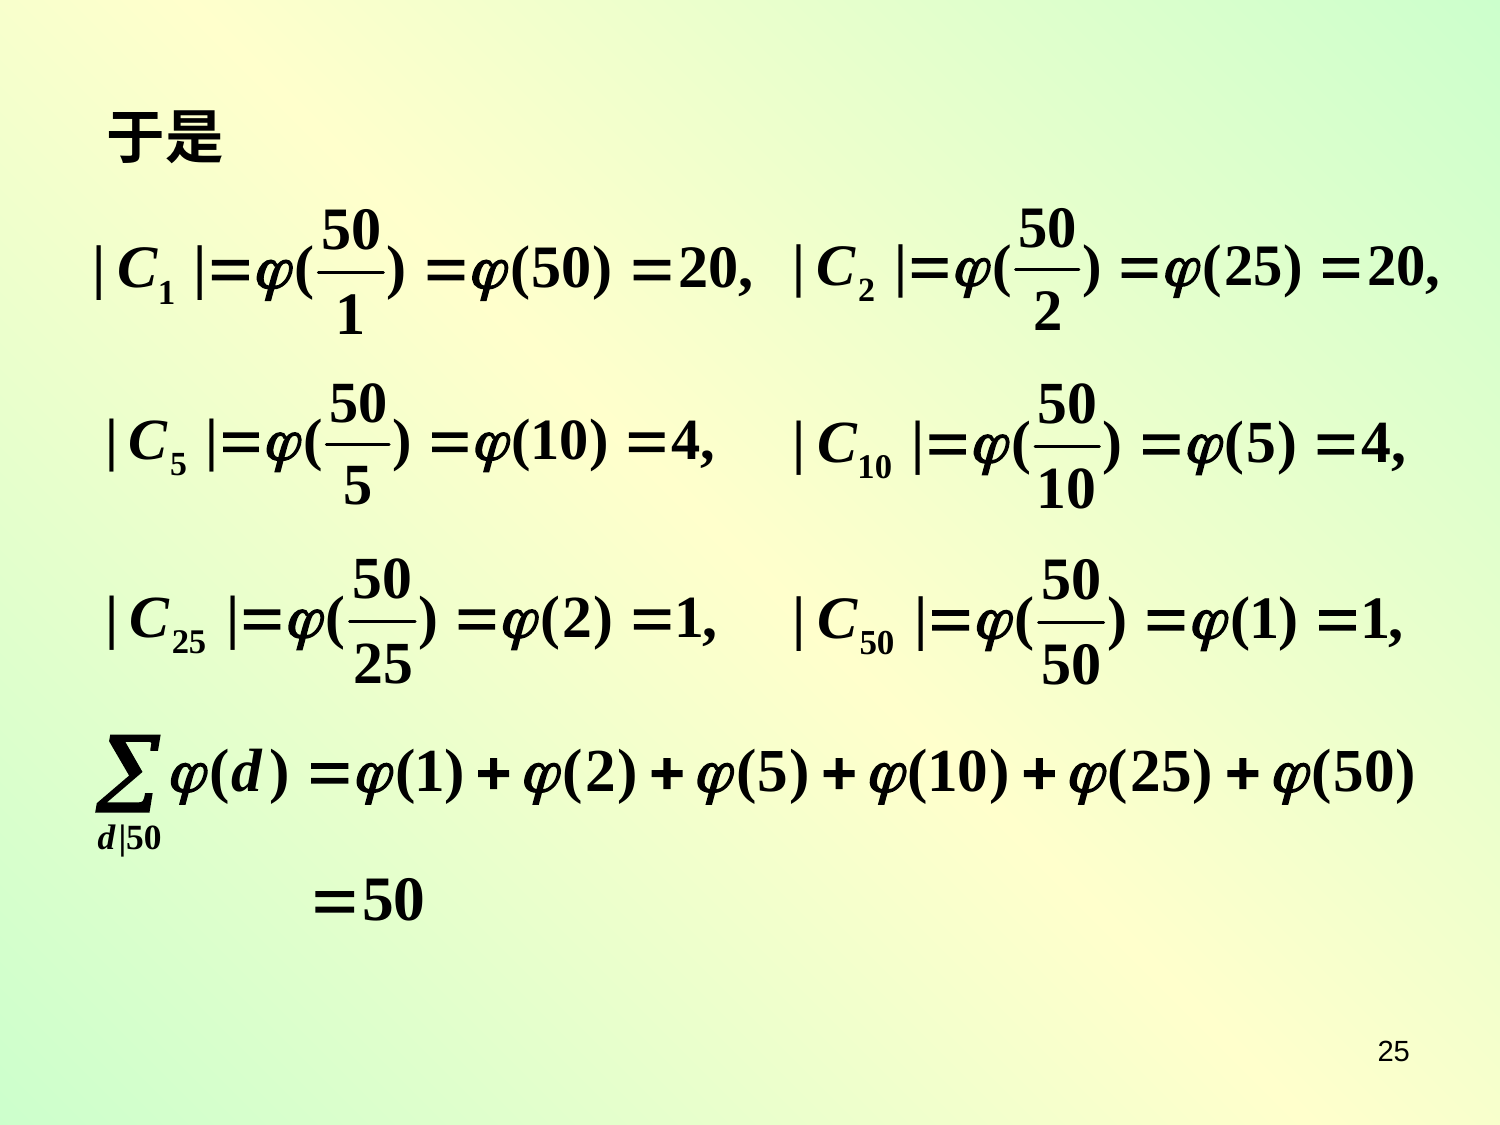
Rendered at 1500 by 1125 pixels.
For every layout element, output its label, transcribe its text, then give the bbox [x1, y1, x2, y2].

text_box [787, 362, 1416, 523]
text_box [787, 187, 1453, 344]
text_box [99, 537, 728, 697]
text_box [99, 362, 728, 518]
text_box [787, 537, 1415, 699]
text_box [87, 724, 1425, 868]
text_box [87, 187, 766, 349]
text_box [299, 862, 438, 937]
slide_number 25 [1074, 1024, 1425, 1103]
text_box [99, 99, 237, 179]
